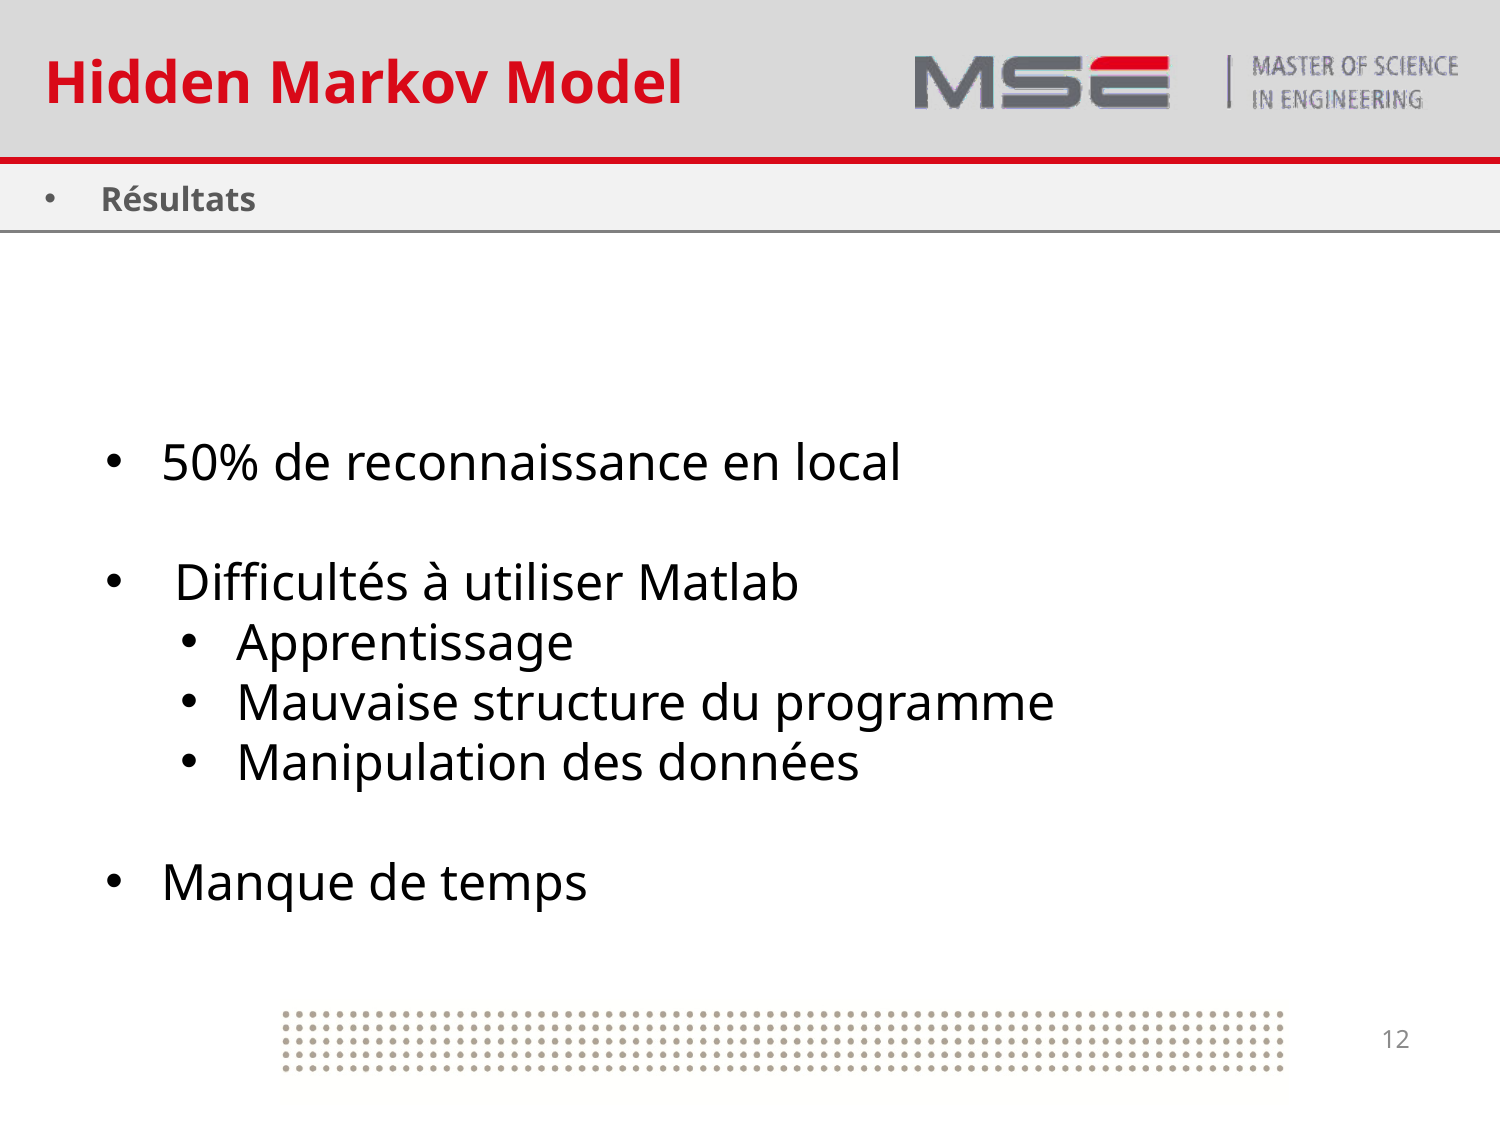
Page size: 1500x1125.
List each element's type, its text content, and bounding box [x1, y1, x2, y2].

text_box 50% de reconnaissance en local Difficultés à utiliser Matlab Apprentissage Mauvaise structure du programme Manipulation des données Manque de temps [90, 423, 1257, 919]
picture [915, 55, 1458, 110]
title Hidden Markov Model [29, 0, 857, 161]
list Résultats [29, 164, 1458, 232]
picture [280, 999, 1289, 1105]
slide_number 12 [1304, 1010, 1425, 1071]
